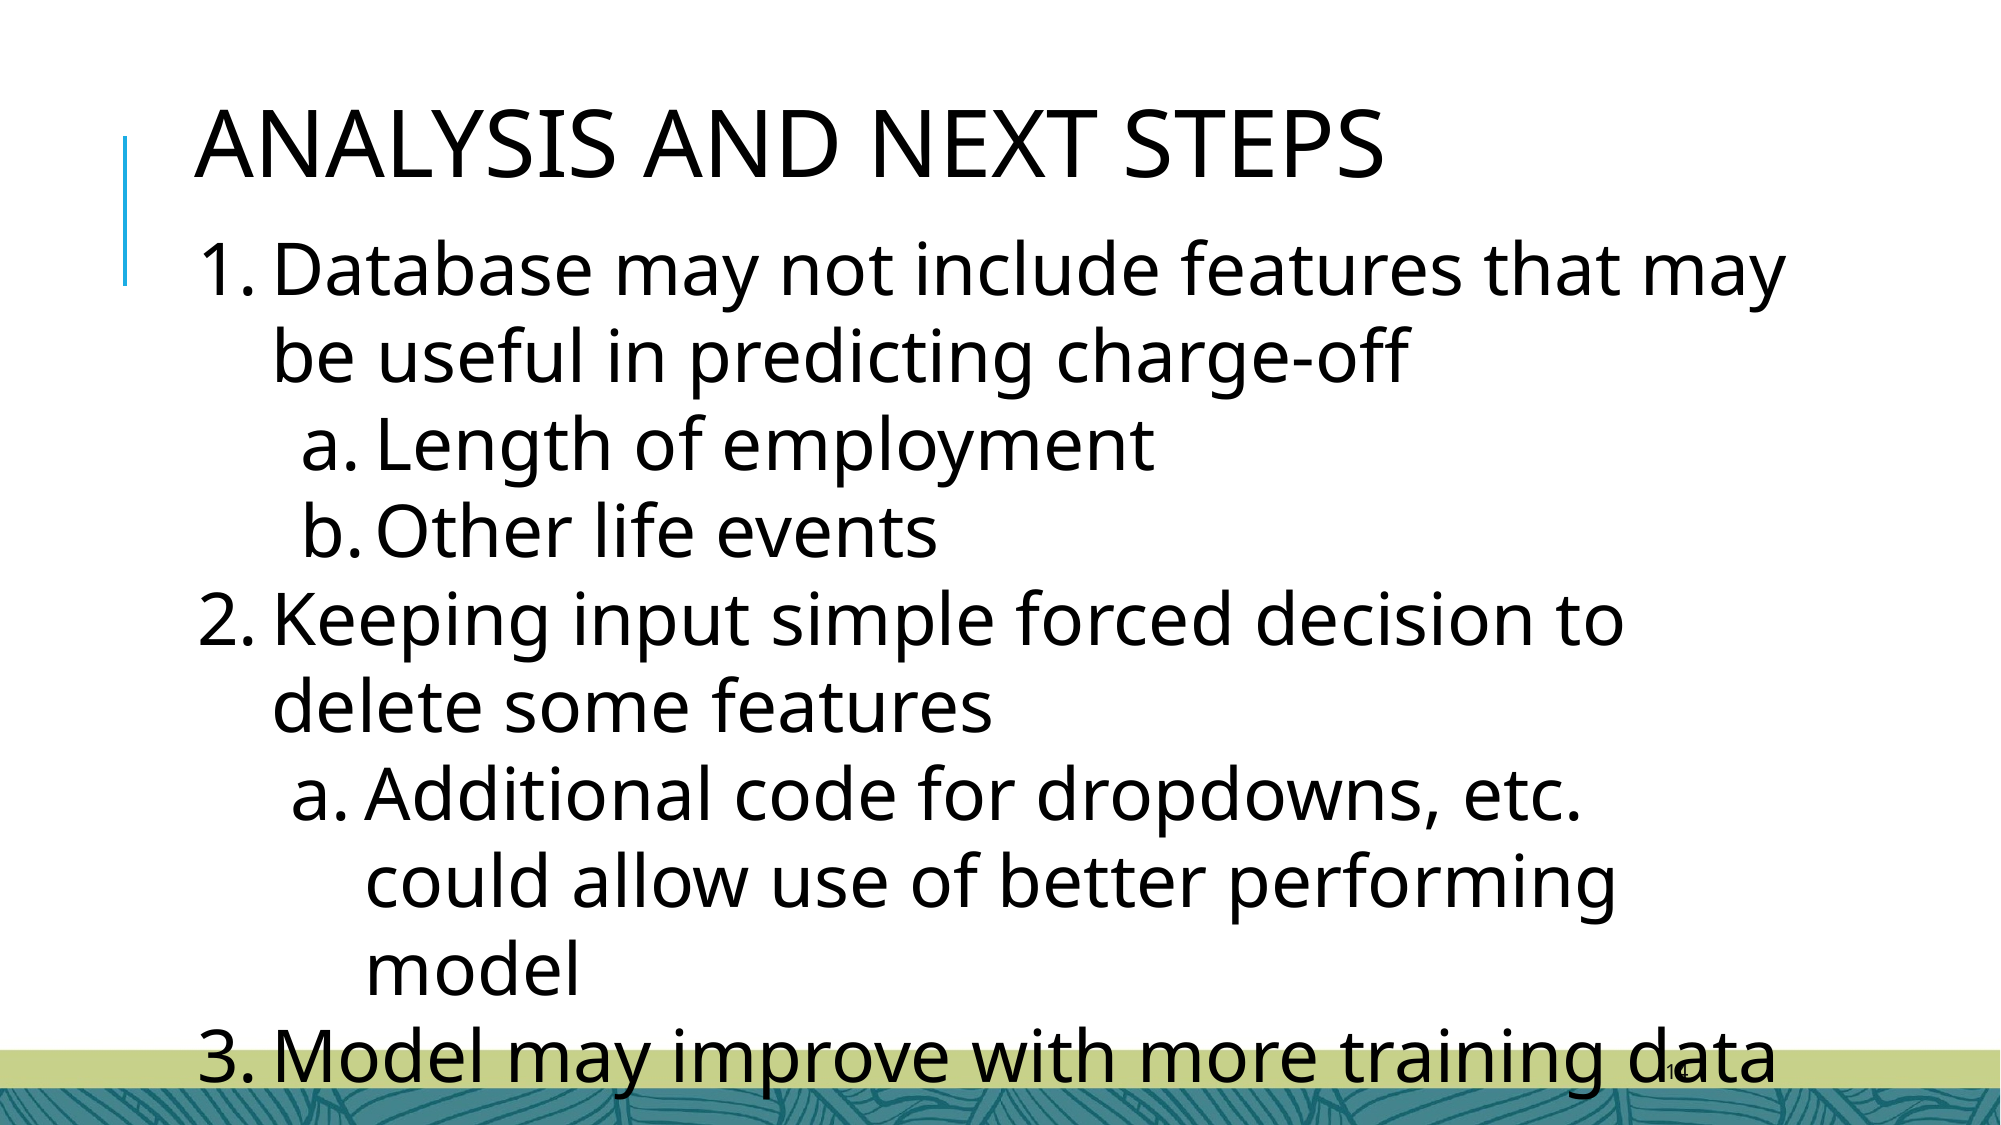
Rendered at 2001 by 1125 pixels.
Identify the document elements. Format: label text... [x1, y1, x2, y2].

text_box ANALYSIS AND NEXT STEPS [179, 68, 1808, 212]
picture [0, 0, 2001, 1125]
slide_number ‹#› [1806, 1042, 2000, 1103]
text_box Database may not include features that may be useful in predicting charge-off Length of employment Other life events Keeping input simple forced decision to delete some features Additional code for dropdowns, etc. could allow use of better performing model Model may improve with more training data [181, 212, 1806, 1113]
